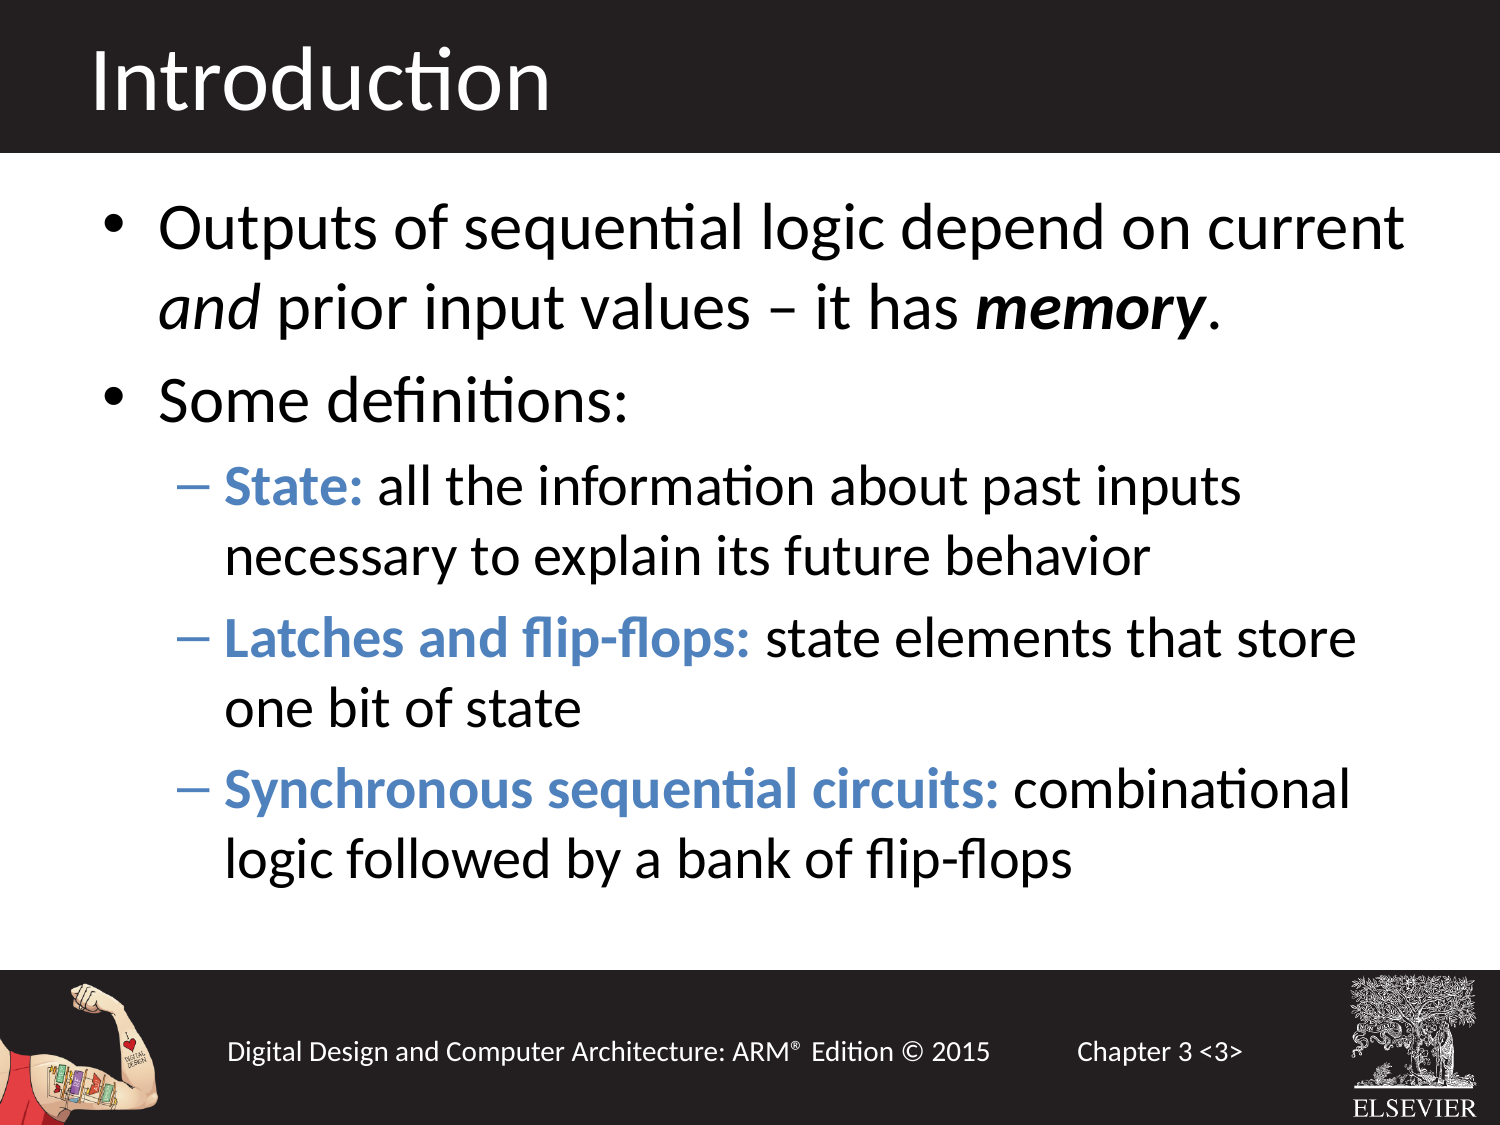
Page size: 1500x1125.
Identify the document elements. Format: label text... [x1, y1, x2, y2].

picture [0, 979, 163, 1125]
list Outputs of sequential logic depend on current and prior input values – it has memory. Some definitions: State: all the information about past inputs necessary to explain its future behavior Latches and flip-flops: state elements that store one bit of state Synchronous sequential circuits: combinational logic followed by a bank of flip-flops [87, 174, 1438, 918]
text_box Introduction [75, 11, 1375, 136]
picture [1350, 974, 1477, 1117]
